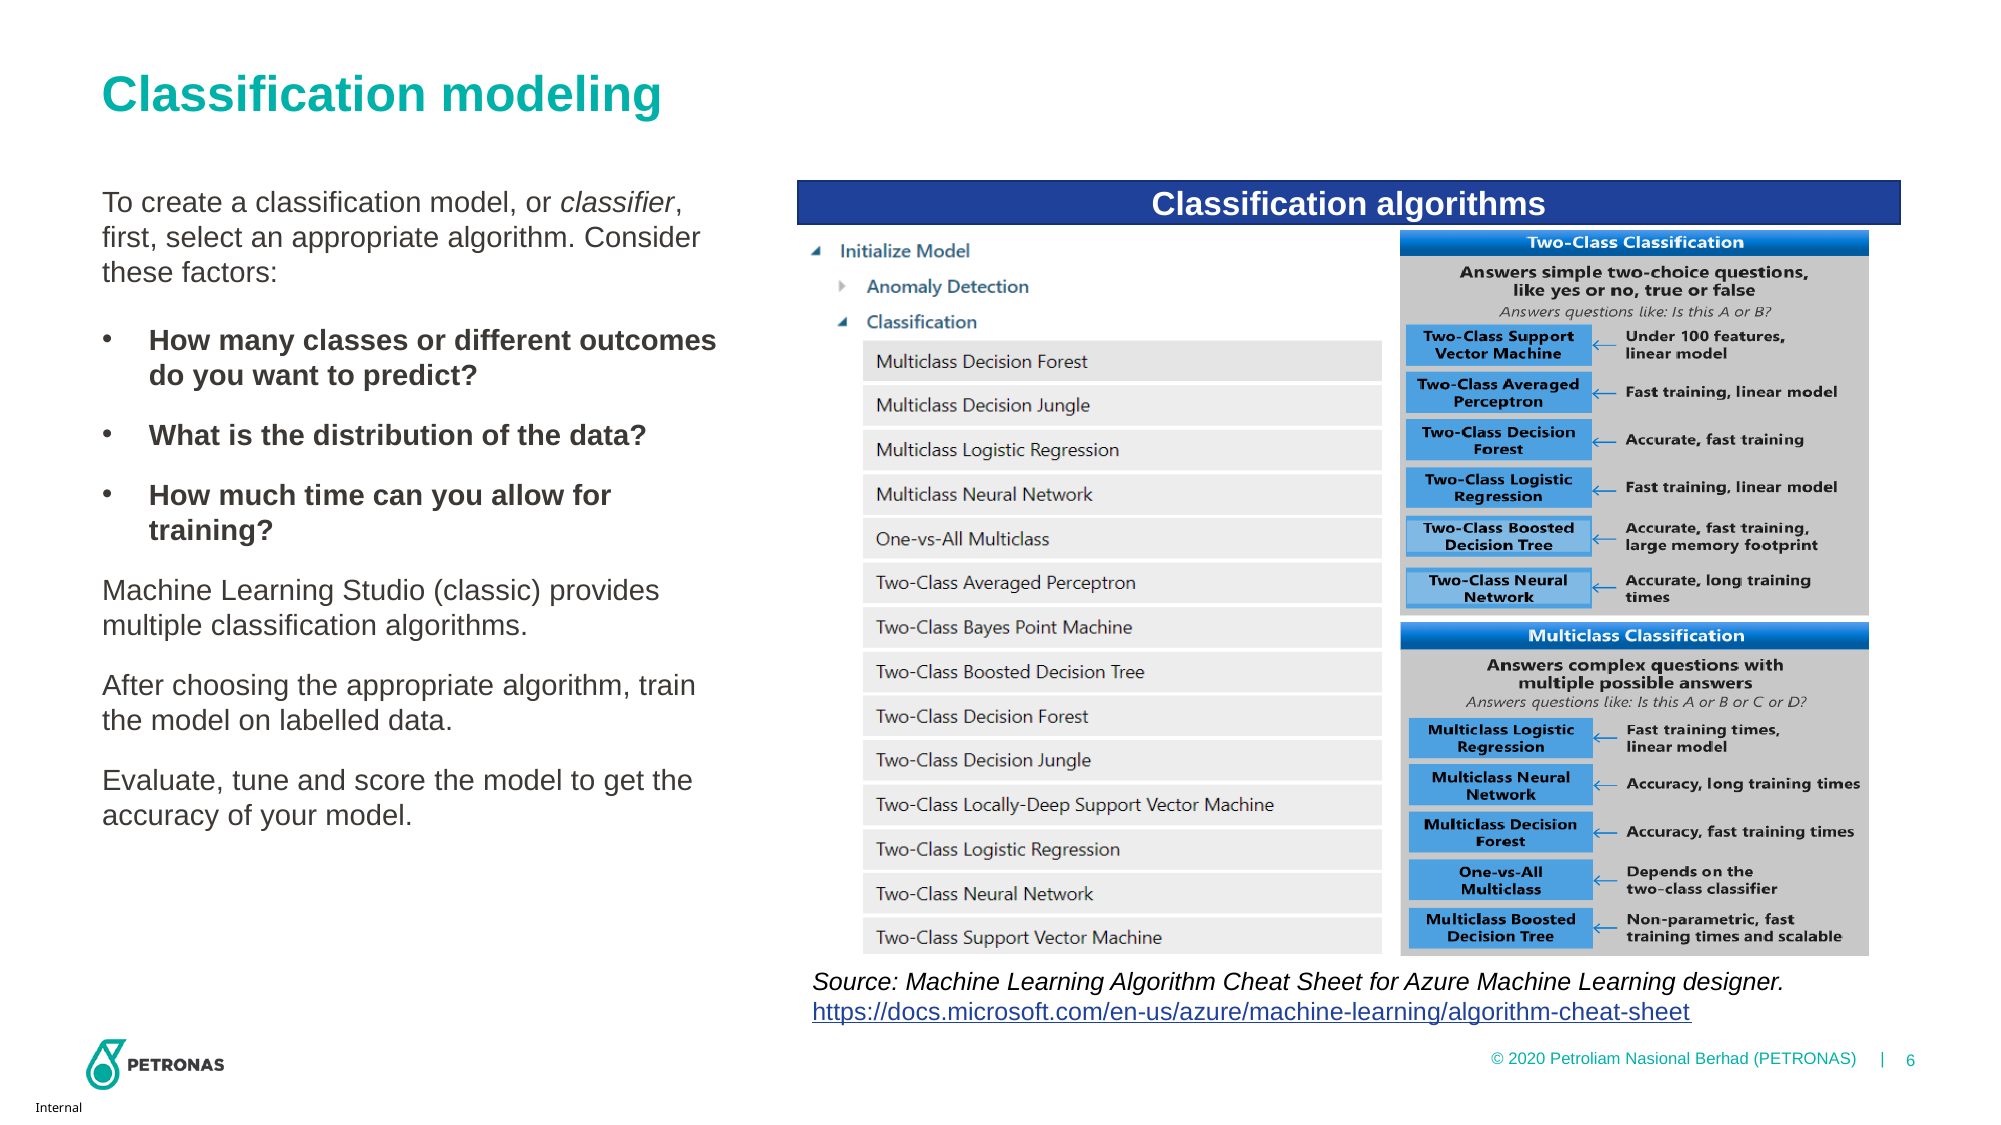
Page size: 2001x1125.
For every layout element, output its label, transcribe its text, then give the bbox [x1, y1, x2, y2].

picture [86, 1039, 224, 1090]
picture [1399, 230, 1869, 616]
text_box Source: Machine Learning Algorithm Cheat Sheet for Azure Machine Learning designer. https://docs.microsoft.com/en-us/azure/machine-learning/algorithm-cheat-sheet [797, 957, 1869, 1033]
text_box Classification algorithms [797, 180, 1901, 225]
slide_number 6 [1885, 1029, 1916, 1090]
title Classification modeling [86, 60, 1916, 165]
list To create a classification model, or classifier, first, select an appropriate algorithm. Consider these factors: How many classes or different outcomes do you want to predict? What is the distribution of the data? How much time can you allow for training? Machine Learning Studio (classic) provides multiple classification algorithms. After choosing the appropriate algorithm, train the model on labelled data. Evaluate, tune and score the model to get the accuracy of your model. [86, 175, 755, 977]
text_box Internal [20, 1092, 1980, 1123]
picture [1399, 622, 1869, 956]
picture [797, 228, 1382, 954]
